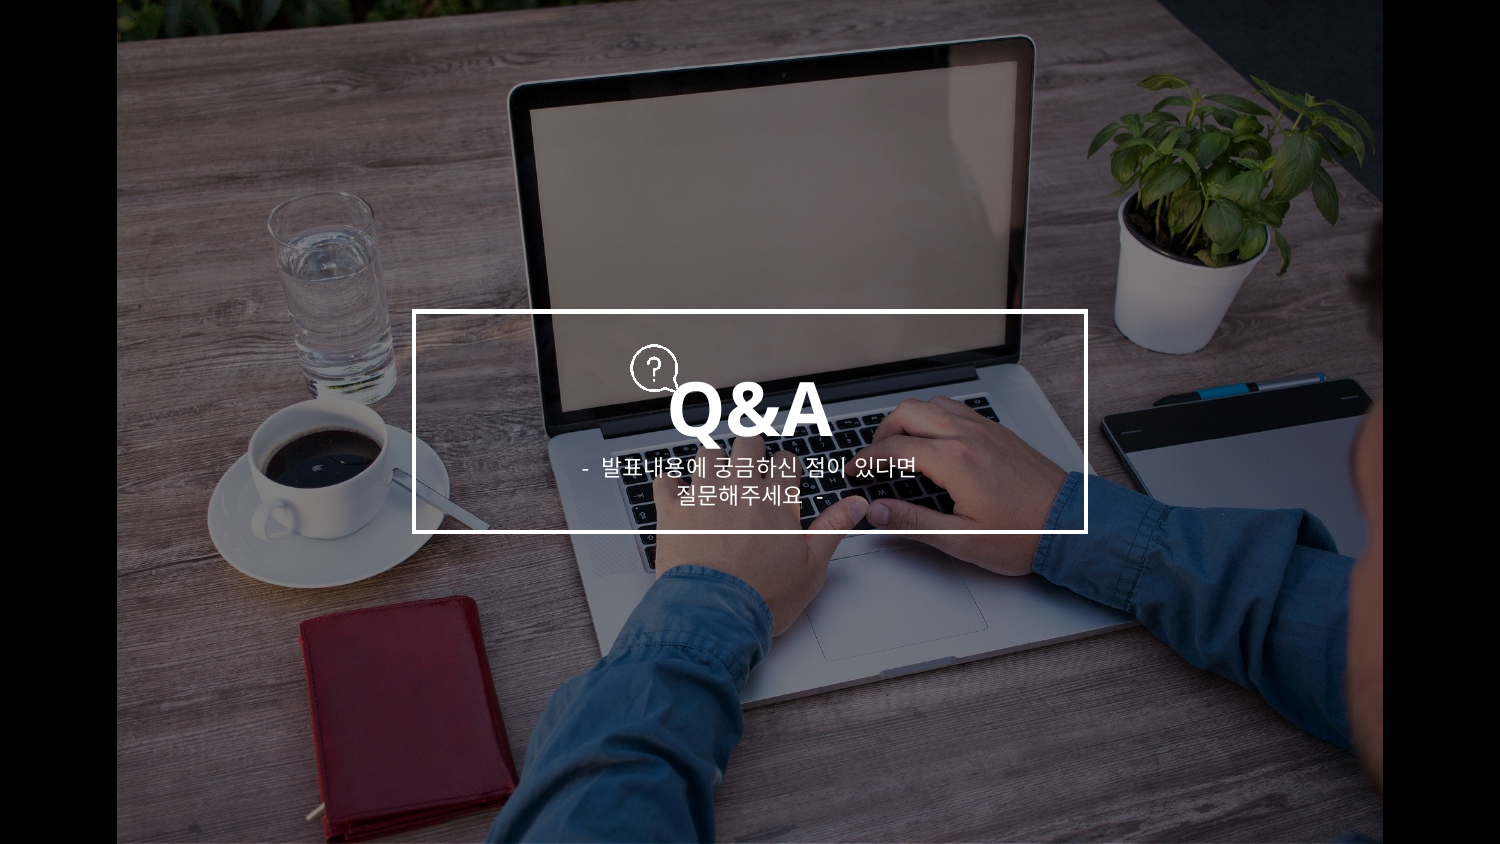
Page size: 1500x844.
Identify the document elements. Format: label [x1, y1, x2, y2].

text_box [413, 311, 1086, 533]
text_box [0, 0, 1500, 844]
